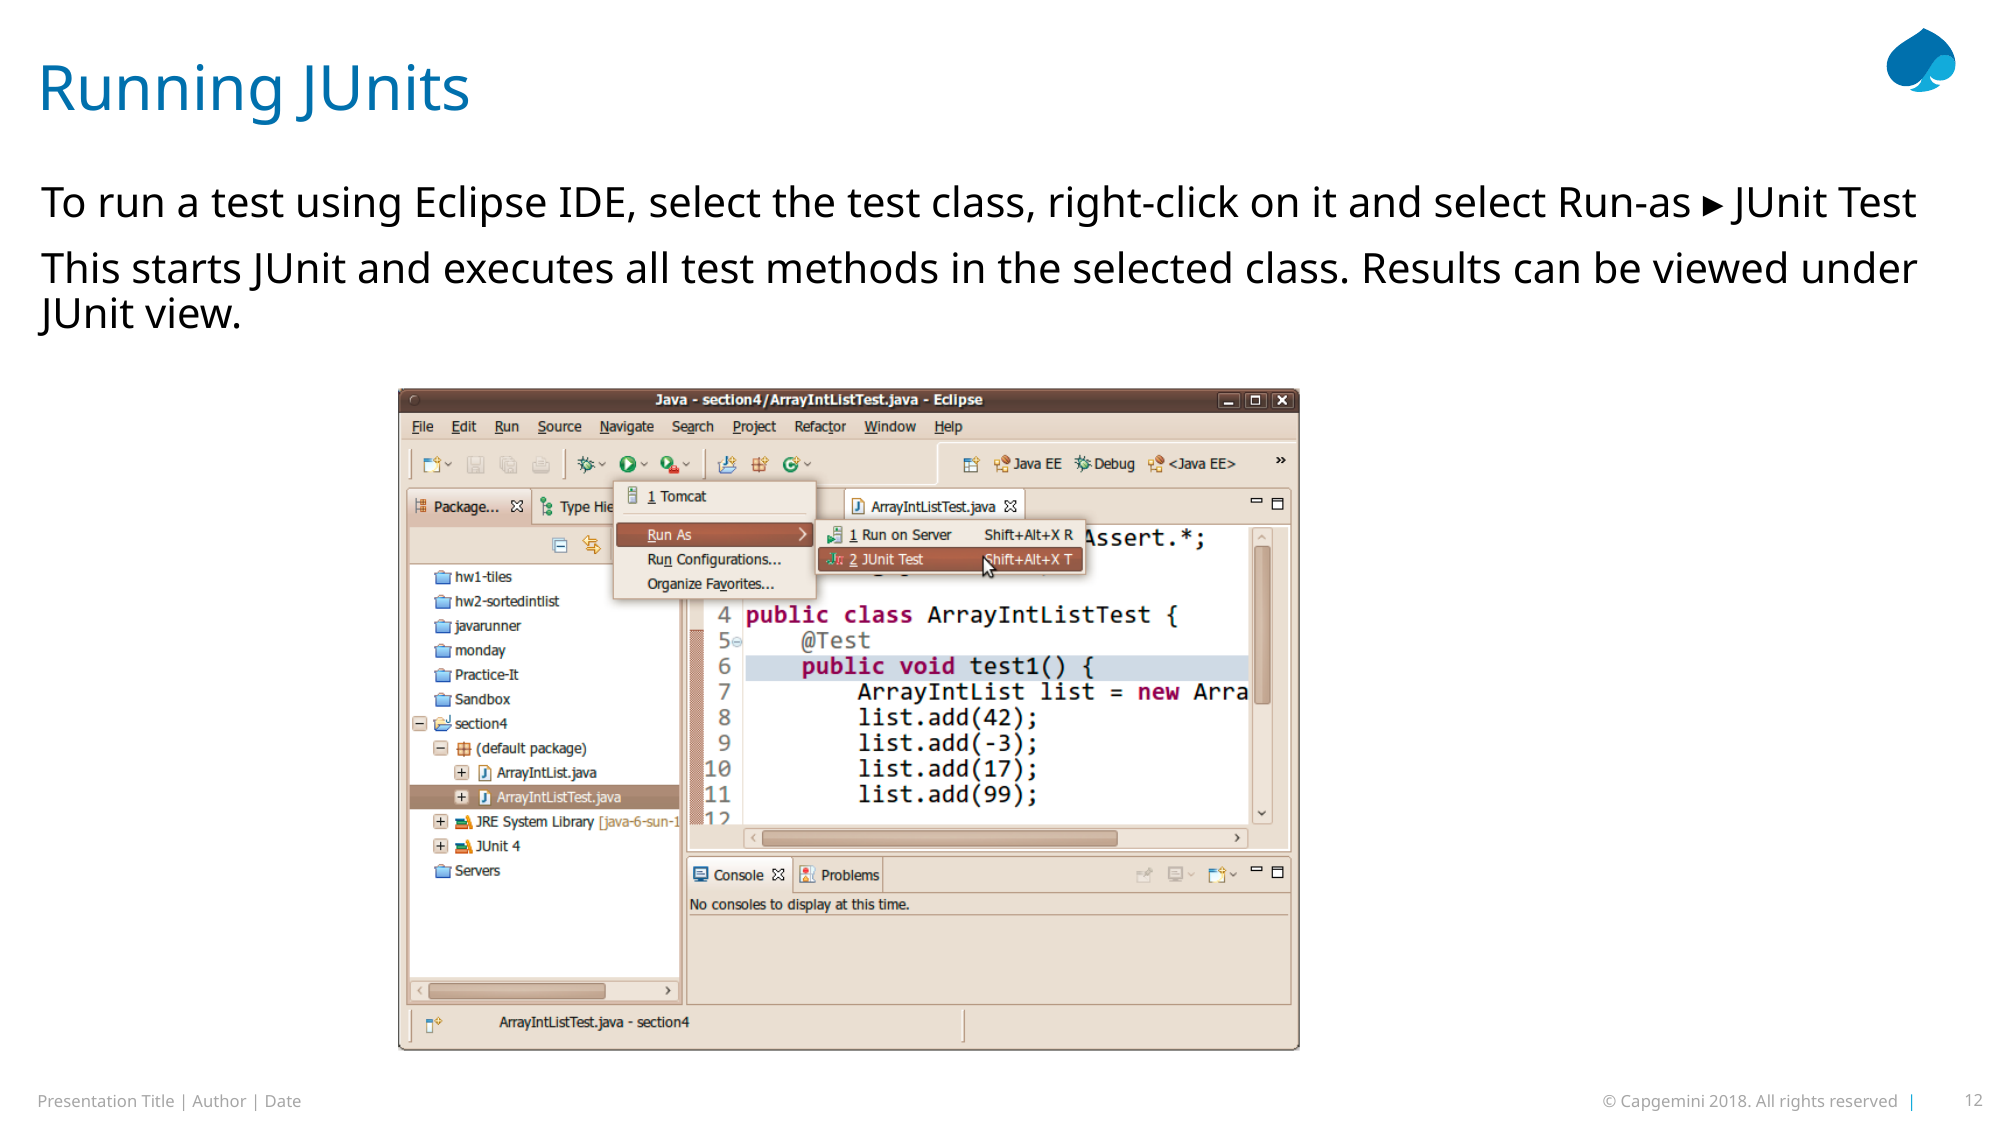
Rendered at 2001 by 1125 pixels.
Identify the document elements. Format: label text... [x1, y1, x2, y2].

picture [397, 385, 1301, 1053]
title Running JUnits [37, 0, 1863, 182]
list To run a test using Eclipse IDE, select the test class, right-click on it and select Run-as ▸ JUnit Test This starts JUnit and executes all test methods in the selected class. Results can be viewed under JUnit view. [41, 181, 1961, 1083]
